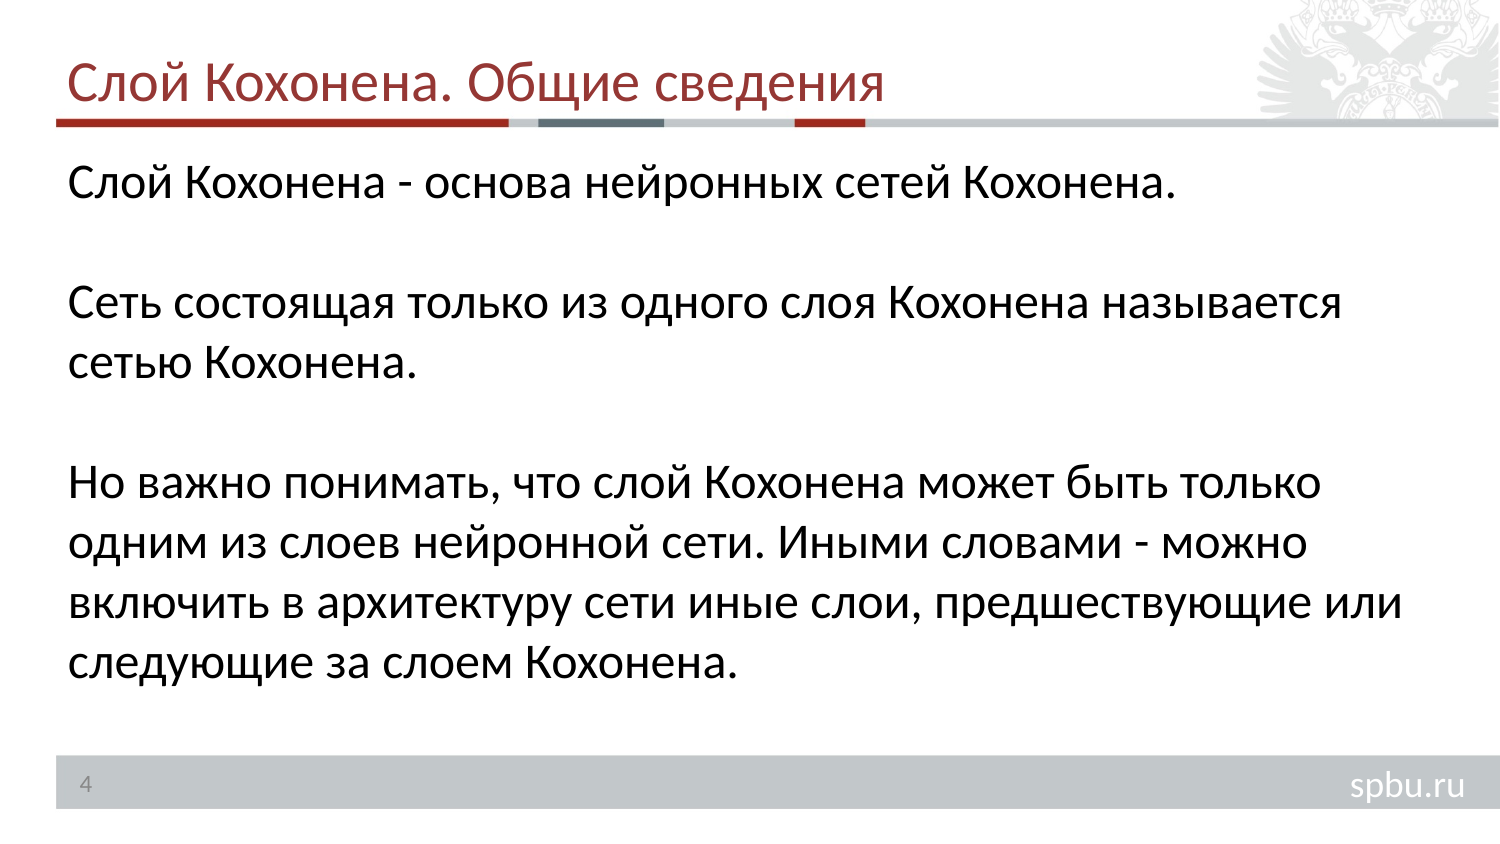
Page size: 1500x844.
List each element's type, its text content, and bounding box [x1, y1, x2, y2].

text_box Слой Кохонена - основа нейронных сетей Кохонена. Сеть состоящая только из одного слоя Кохонена называется сетью Кохонена. Но важно понимать, что слой Кохонена может быть только одним из слоев нейронной сети. Иными словами - можно включить в архитектуру сети иные слои, предшествующие или следующие за слоем Кохонена. [53, 140, 1481, 718]
picture [0, 0, 1500, 844]
text_box <number> [64, 764, 313, 800]
text_box Слой Кохонена. Общие сведения [53, 43, 1452, 113]
